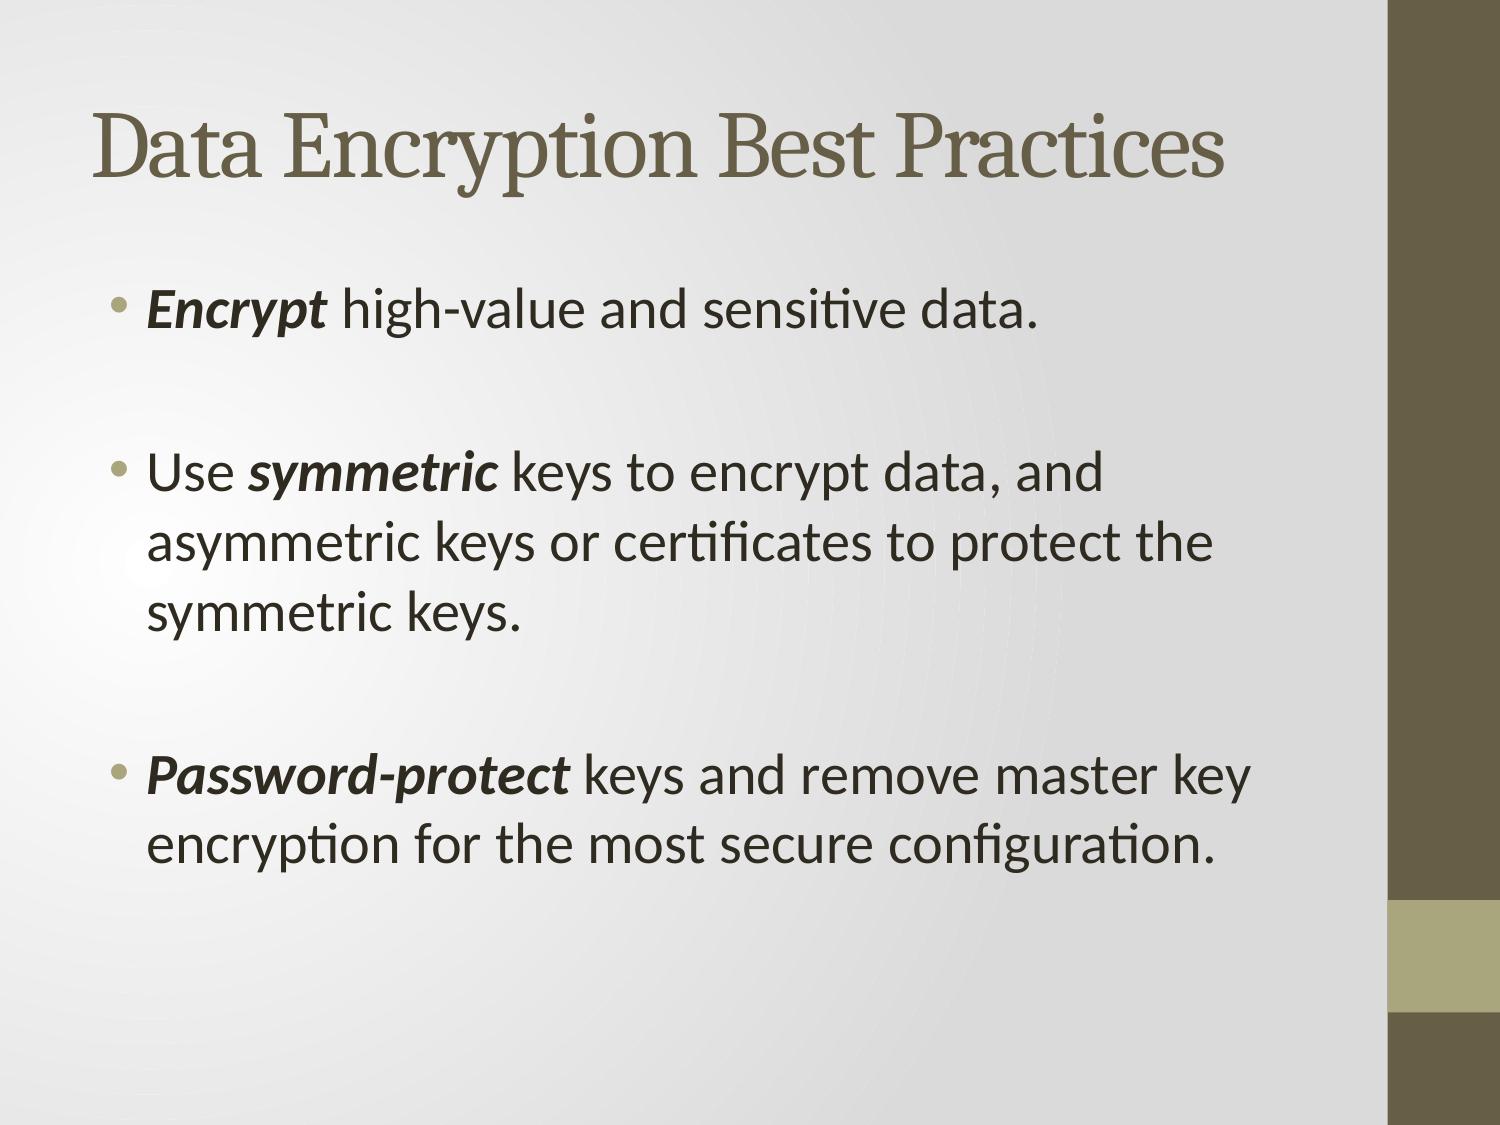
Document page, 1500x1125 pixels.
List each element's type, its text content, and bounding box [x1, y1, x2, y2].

title Data Encryption Best Practices [75, 45, 1325, 233]
list Encrypt high-value and sensitive data. Use symmetric keys to encrypt data, and asymmetric keys or certificates to protect the symmetric keys. Password-protect keys and remove master key encryption for the most secure configuration. [75, 262, 1325, 1050]
